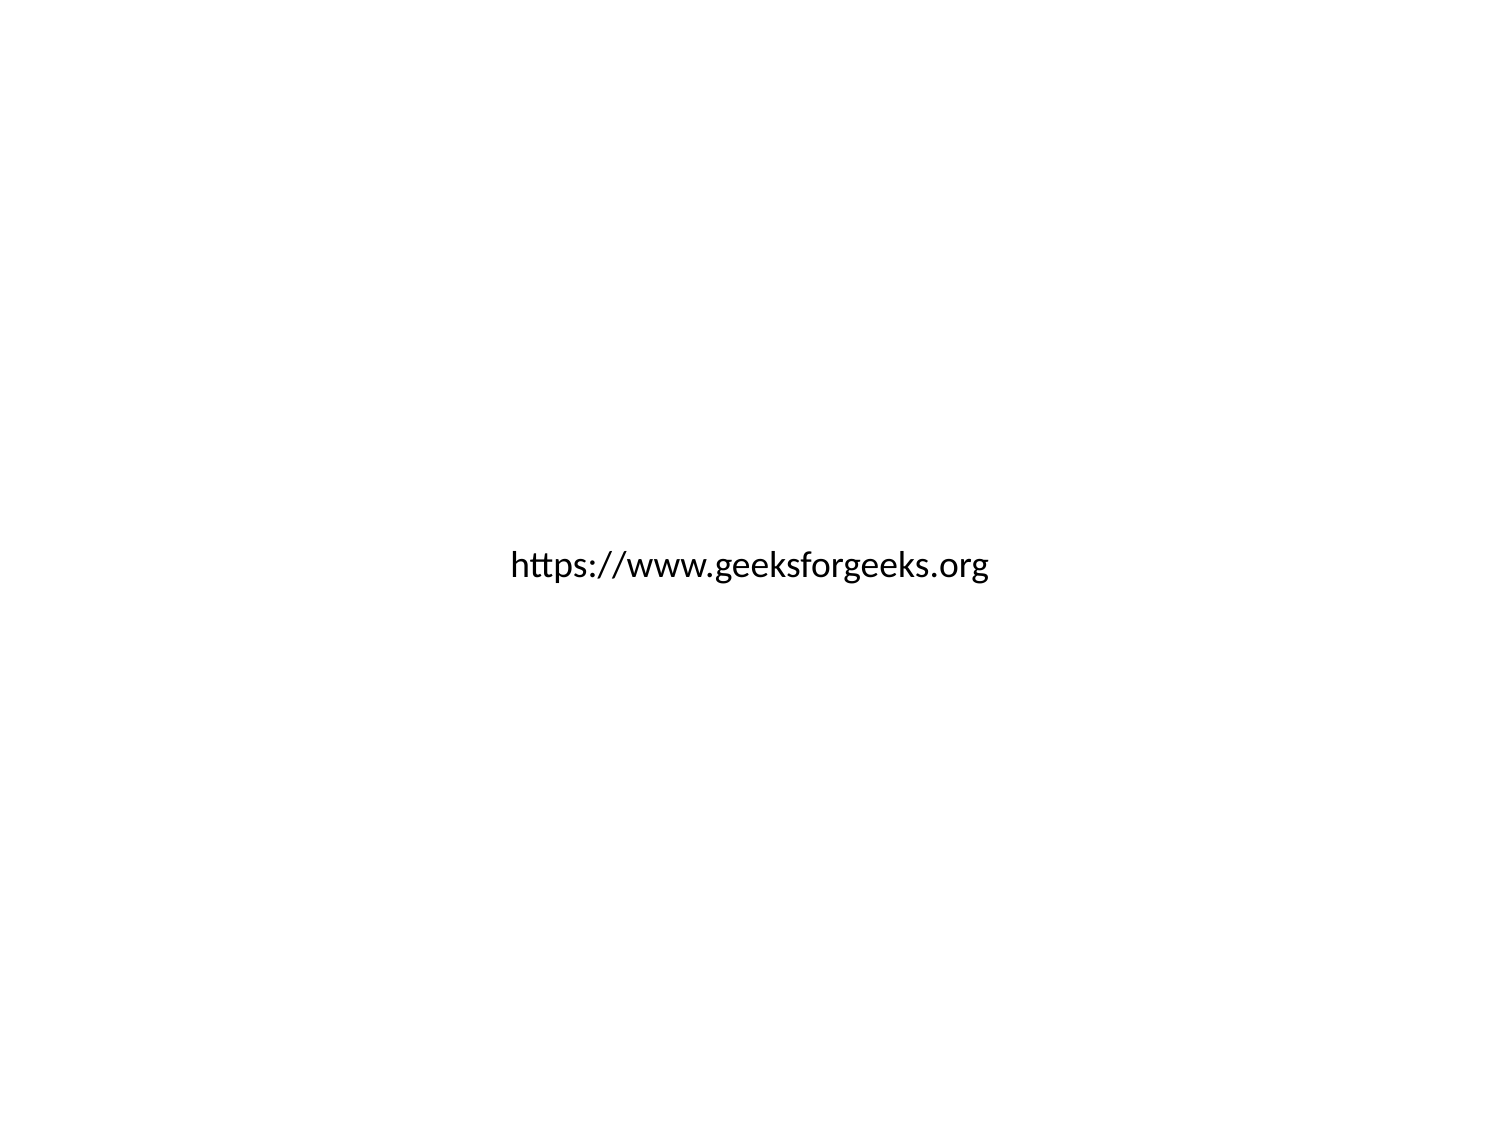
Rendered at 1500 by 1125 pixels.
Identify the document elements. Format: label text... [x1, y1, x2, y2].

text_box https://www.geeksforgeeks.org [495, 532, 1005, 592]
